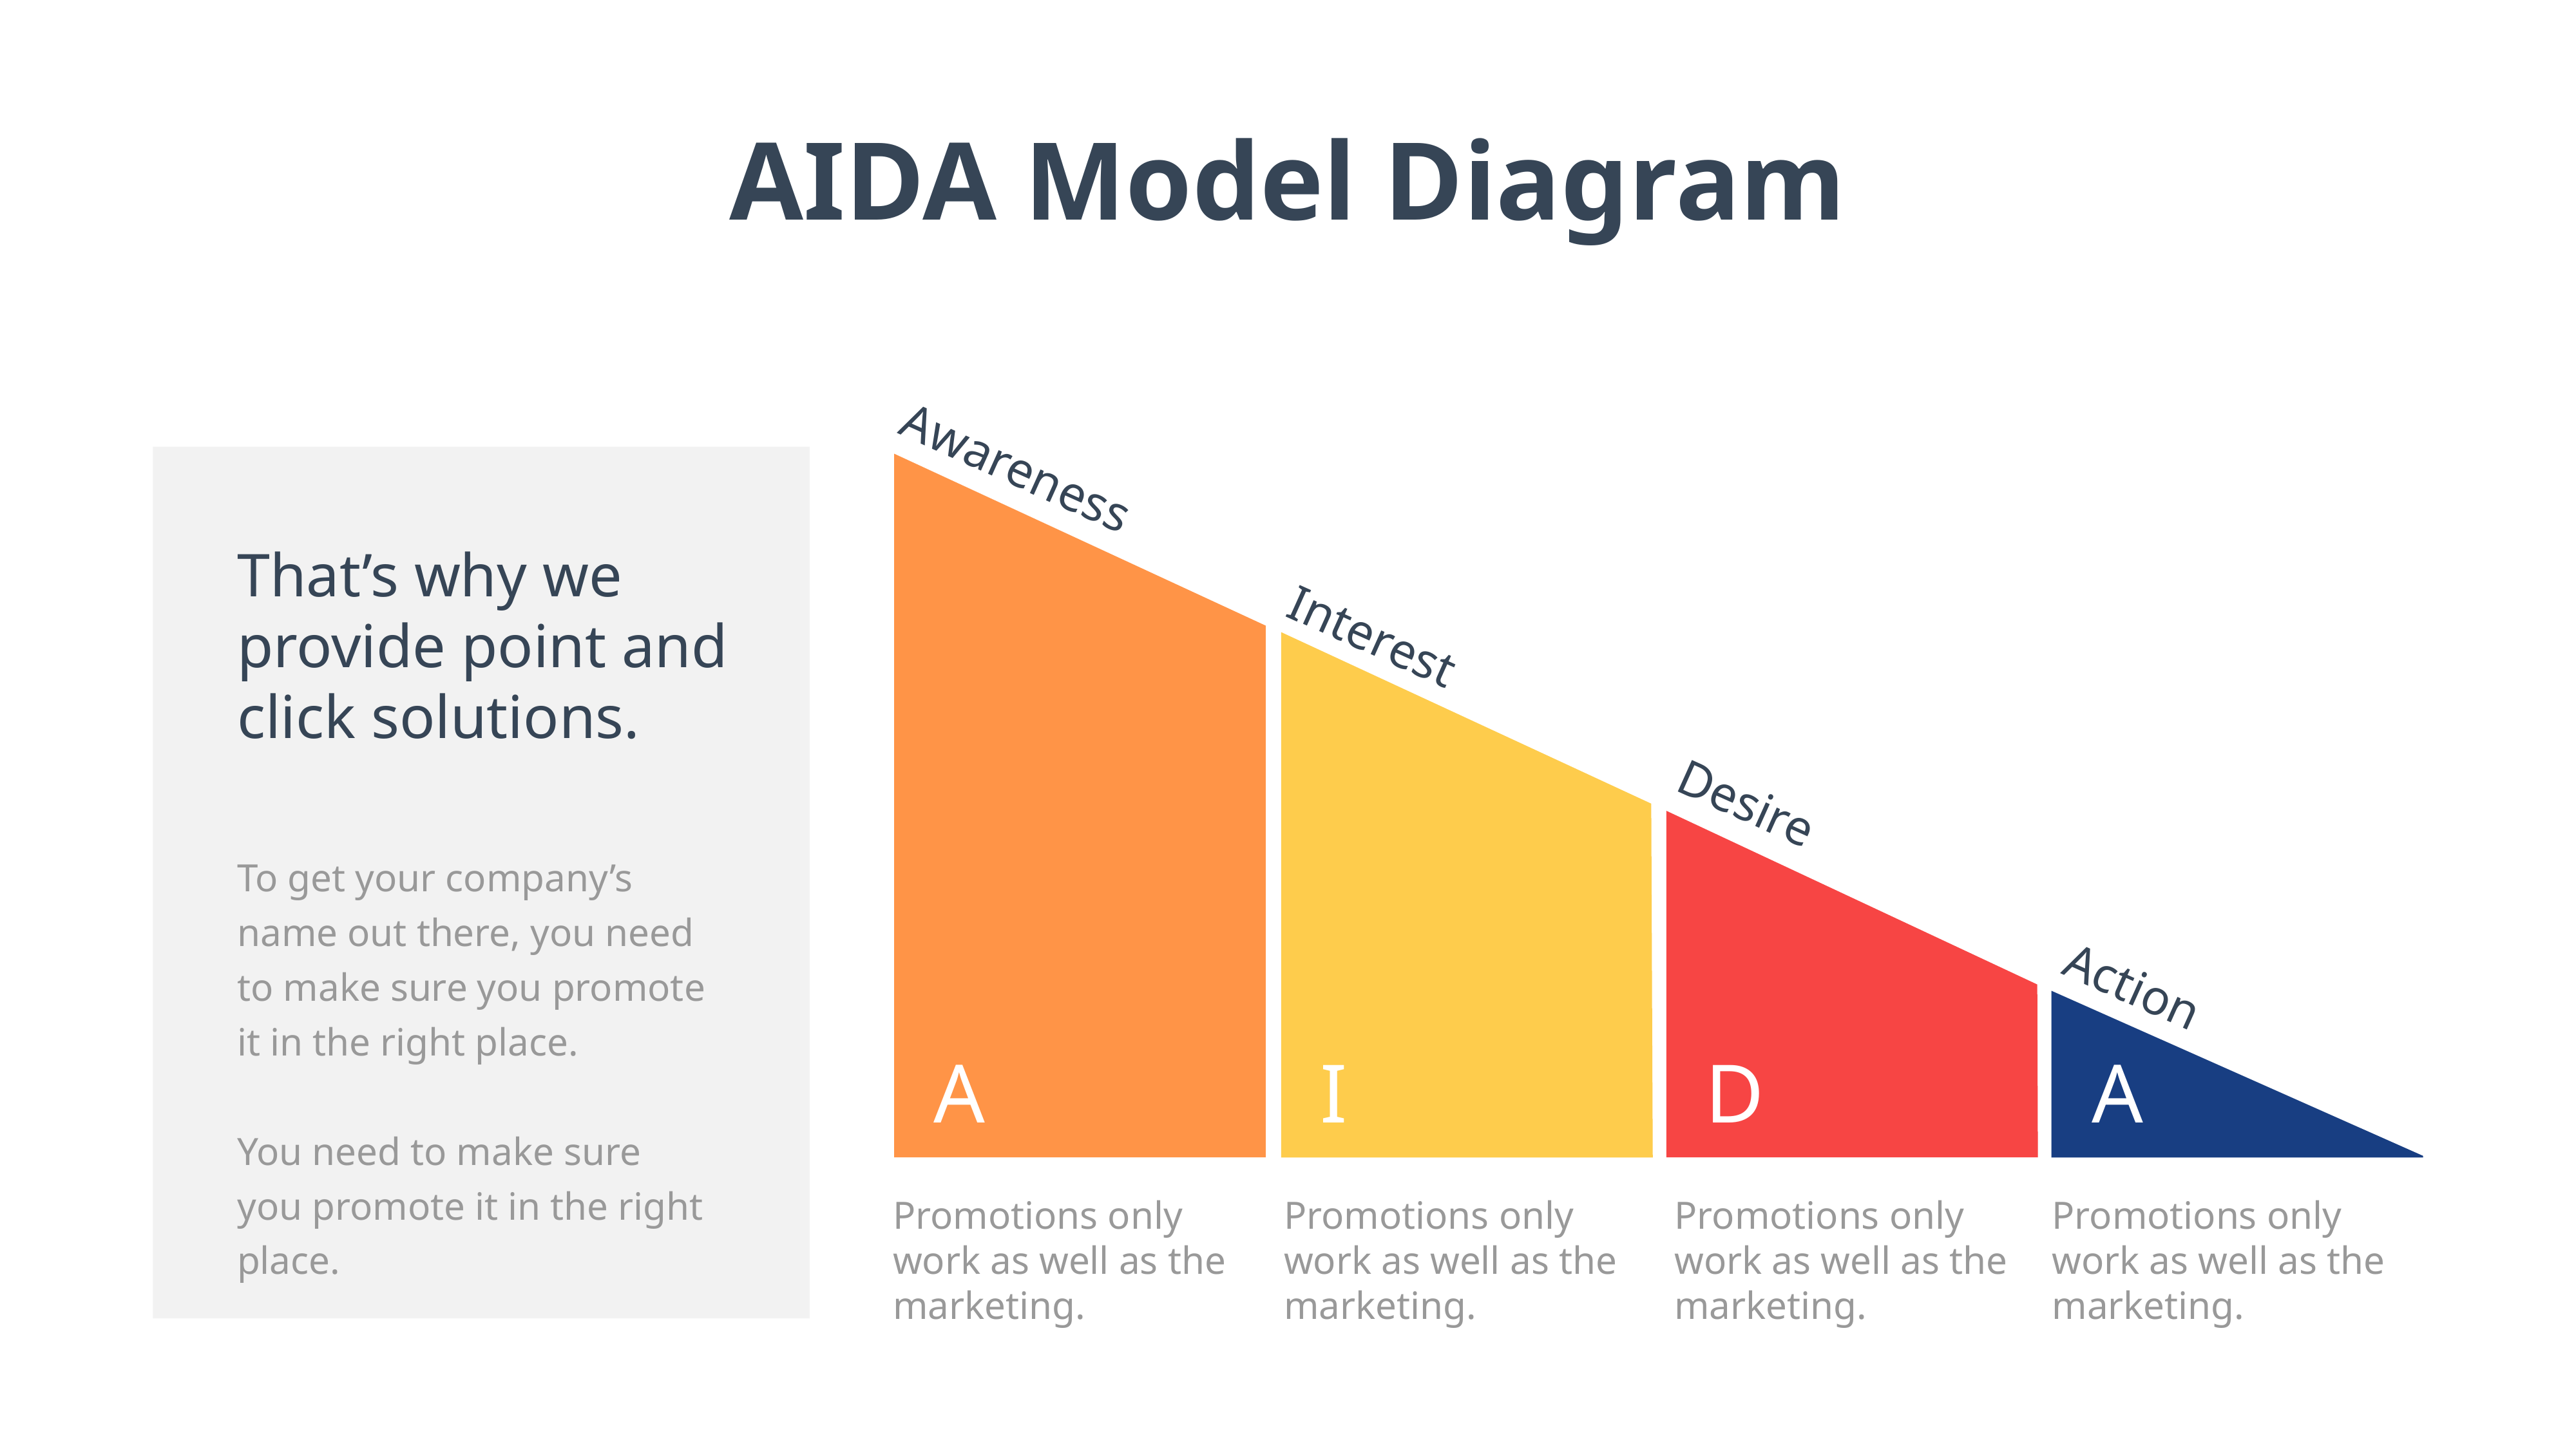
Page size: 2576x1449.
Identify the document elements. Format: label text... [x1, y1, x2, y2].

text_box AIDA Model Diagram [720, 108, 1856, 247]
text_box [153, 446, 2423, 1333]
